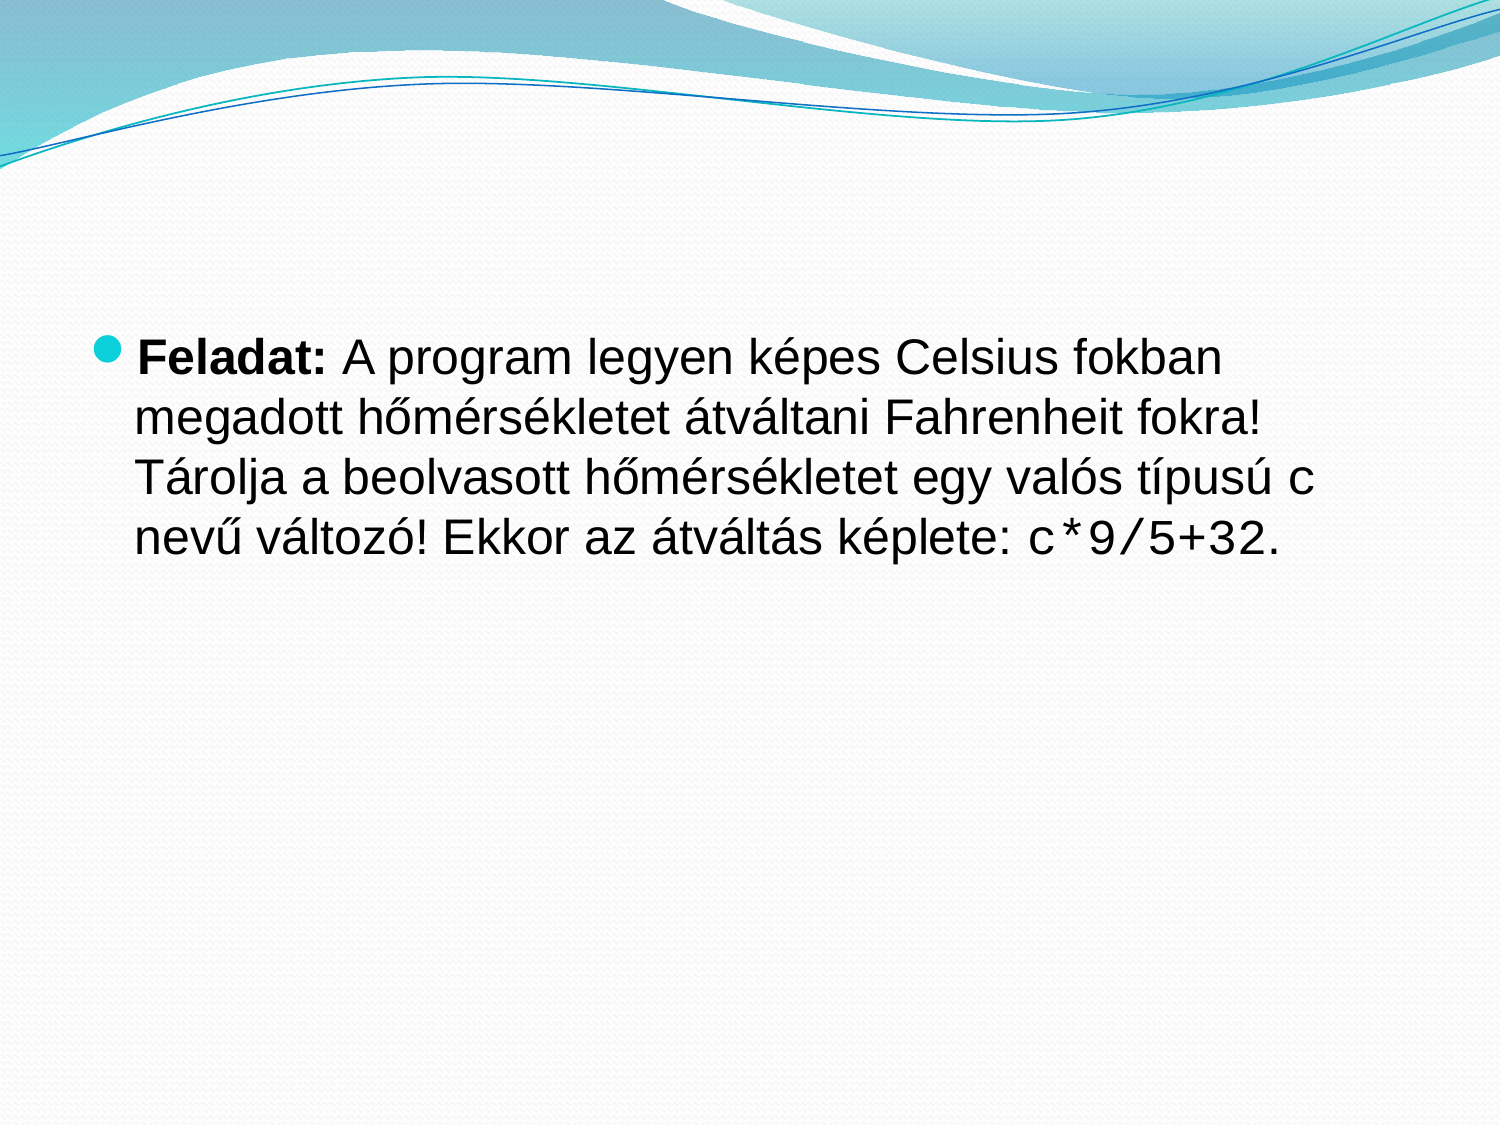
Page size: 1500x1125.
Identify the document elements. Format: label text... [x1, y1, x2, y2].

list Feladat: A program legyen képes Celsius fokban megadott hőmérsékletet átváltani Fahrenheit fokra! Tárolja a beolvasott hőmérsékletet egy valós típusú c nevű változó! Ekkor az átváltás képlete: c*9/5+32. [75, 317, 1425, 1038]
